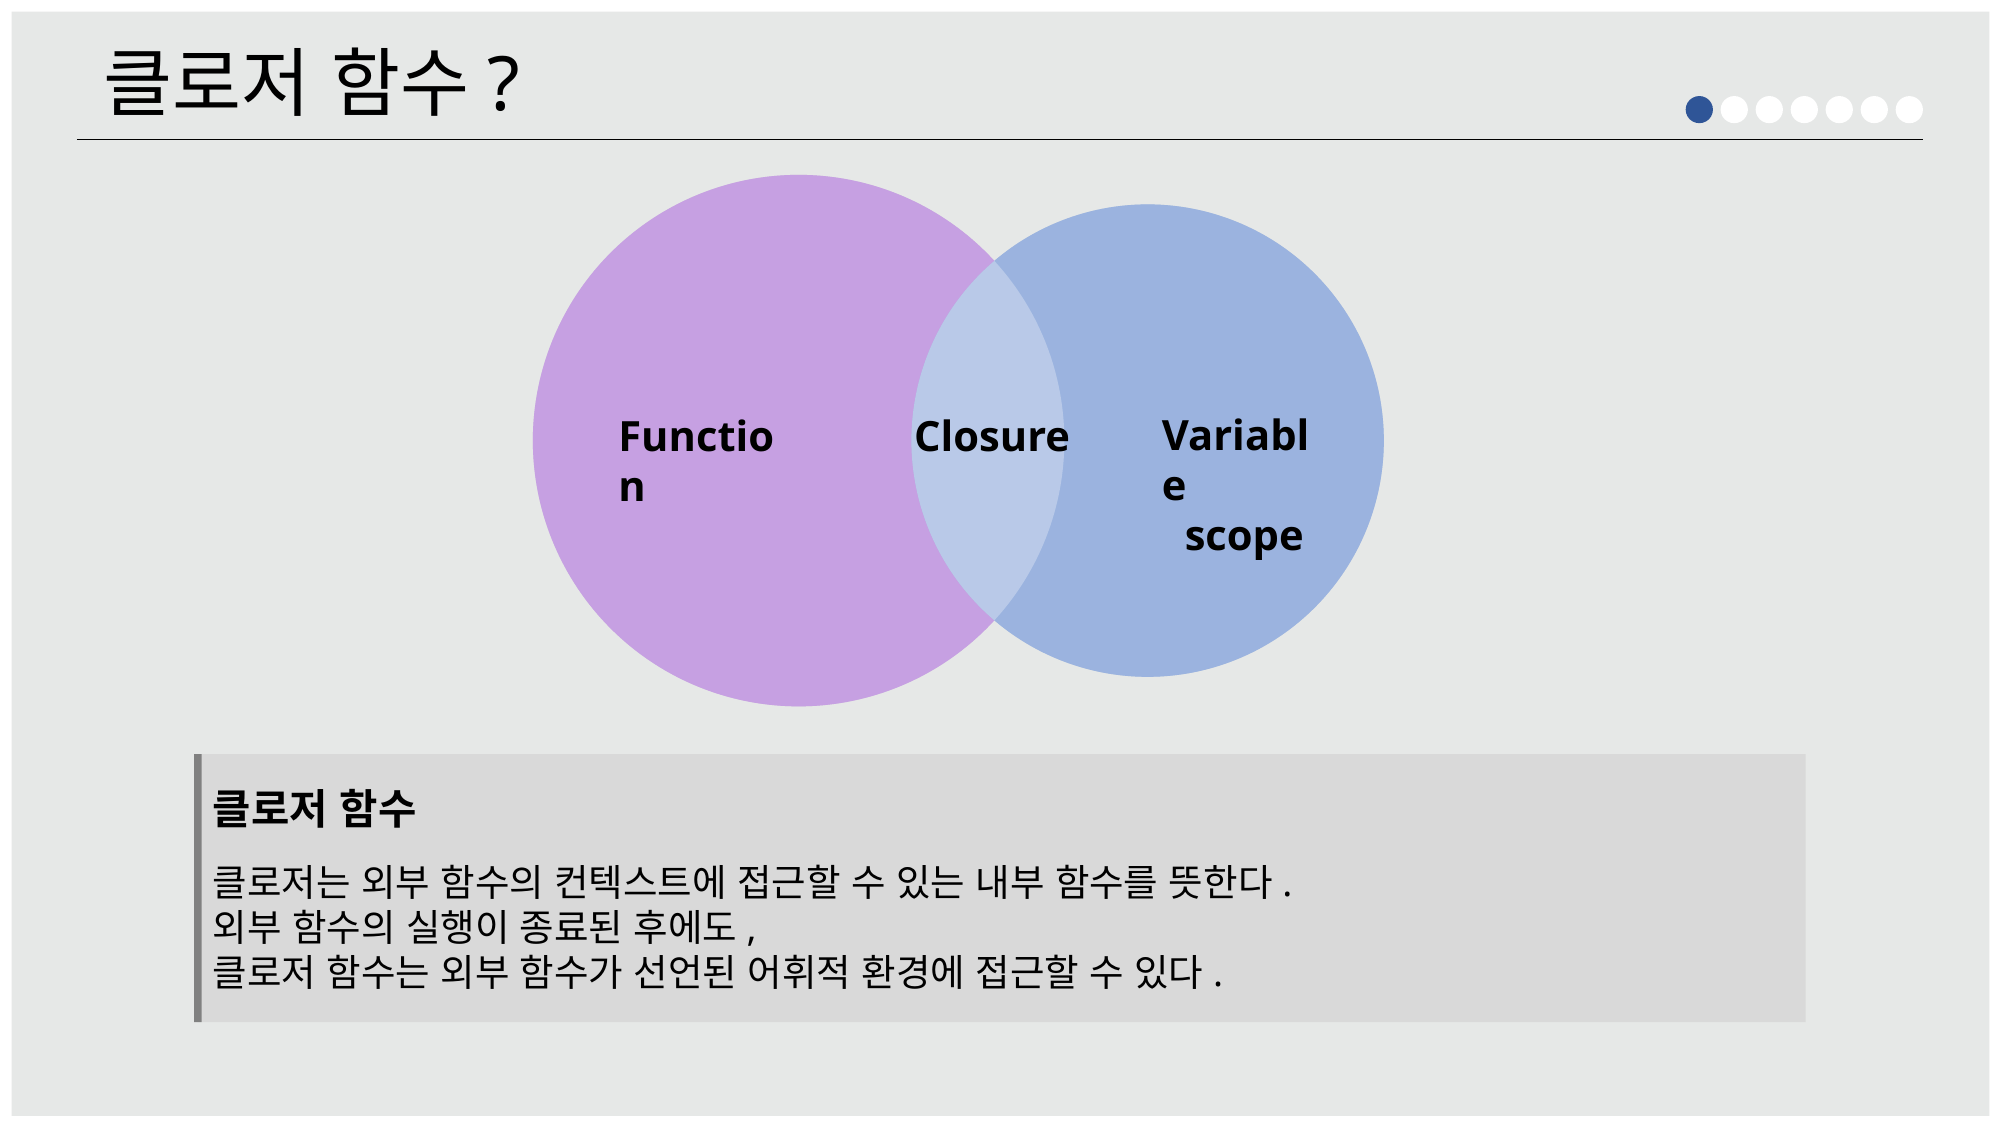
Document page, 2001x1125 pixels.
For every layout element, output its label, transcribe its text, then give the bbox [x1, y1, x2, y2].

text_box Closure [899, 402, 1087, 468]
text_box 클로저 함수? [88, 28, 536, 134]
text_box [531, 173, 994, 708]
text_box [11, 11, 1990, 1117]
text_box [194, 753, 1806, 1023]
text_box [1685, 96, 1923, 124]
text_box Function [603, 402, 808, 518]
text_box Variable scope [1147, 401, 1342, 567]
text_box [911, 203, 1385, 678]
